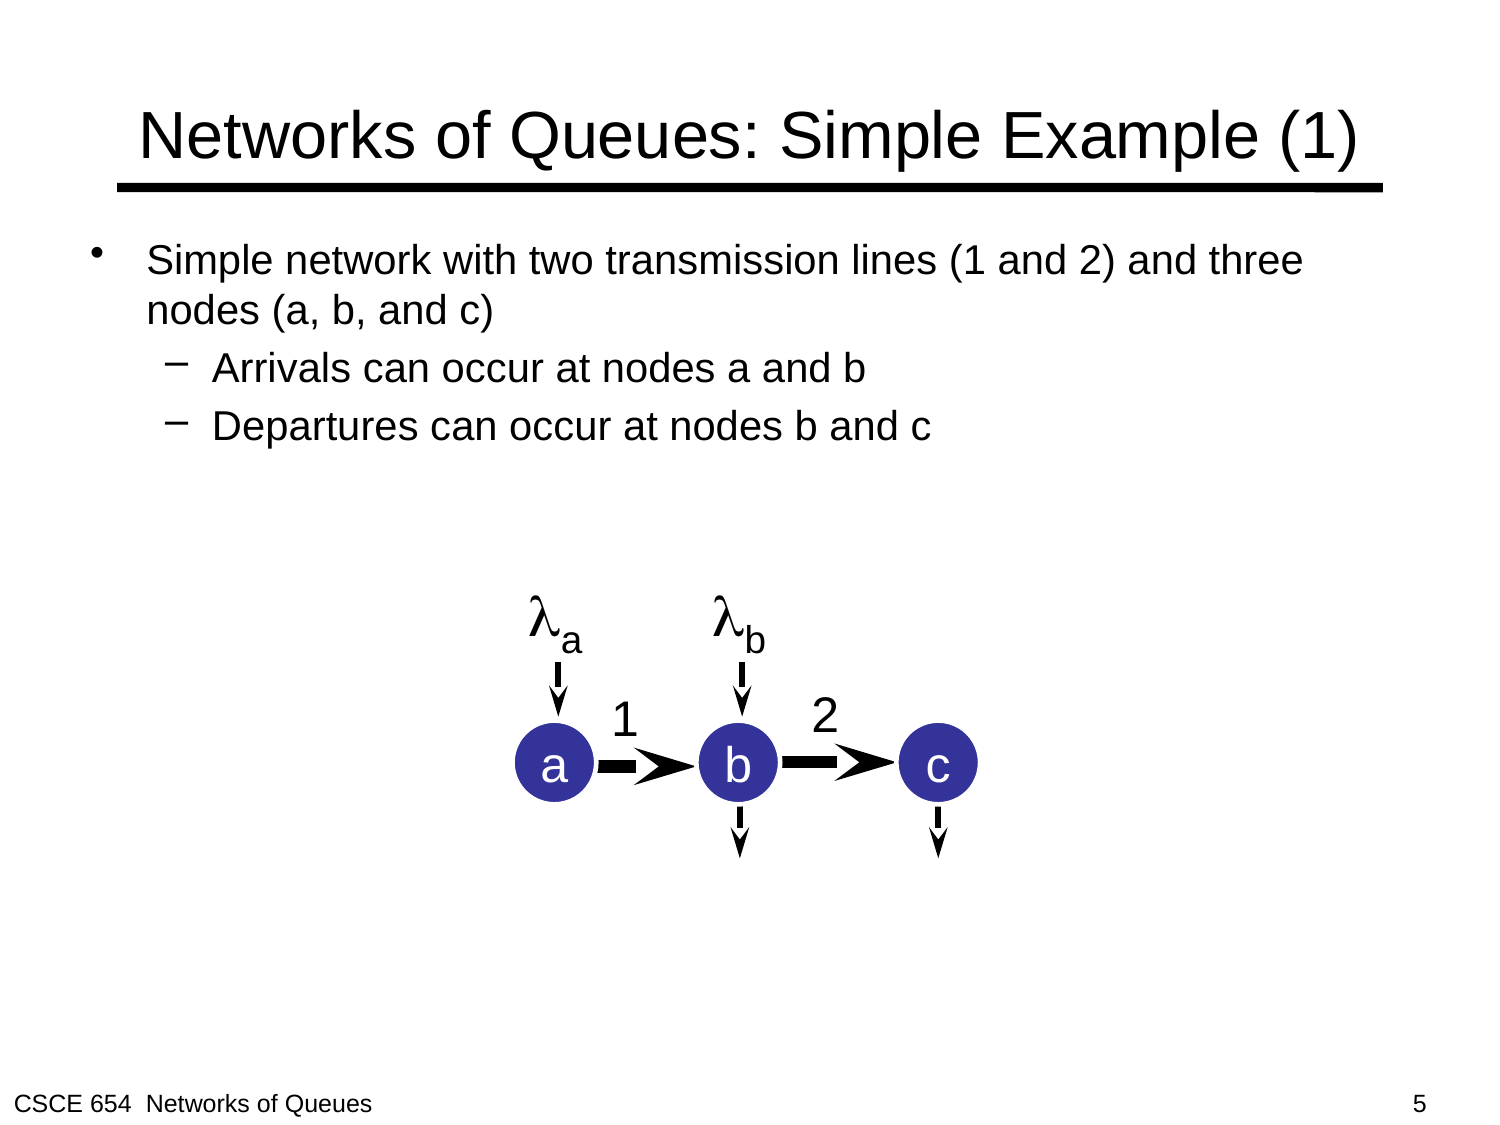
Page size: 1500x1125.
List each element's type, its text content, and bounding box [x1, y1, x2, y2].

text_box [512, 562, 981, 859]
list Simple network with two transmission lines (1 and 2) and three nodes (a, b, and c) Arrivals can occur at nodes a and b Departures can occur at nodes b and c [75, 224, 1425, 1005]
title Networks of Queues: Simple Example (1) [75, 0, 1425, 175]
